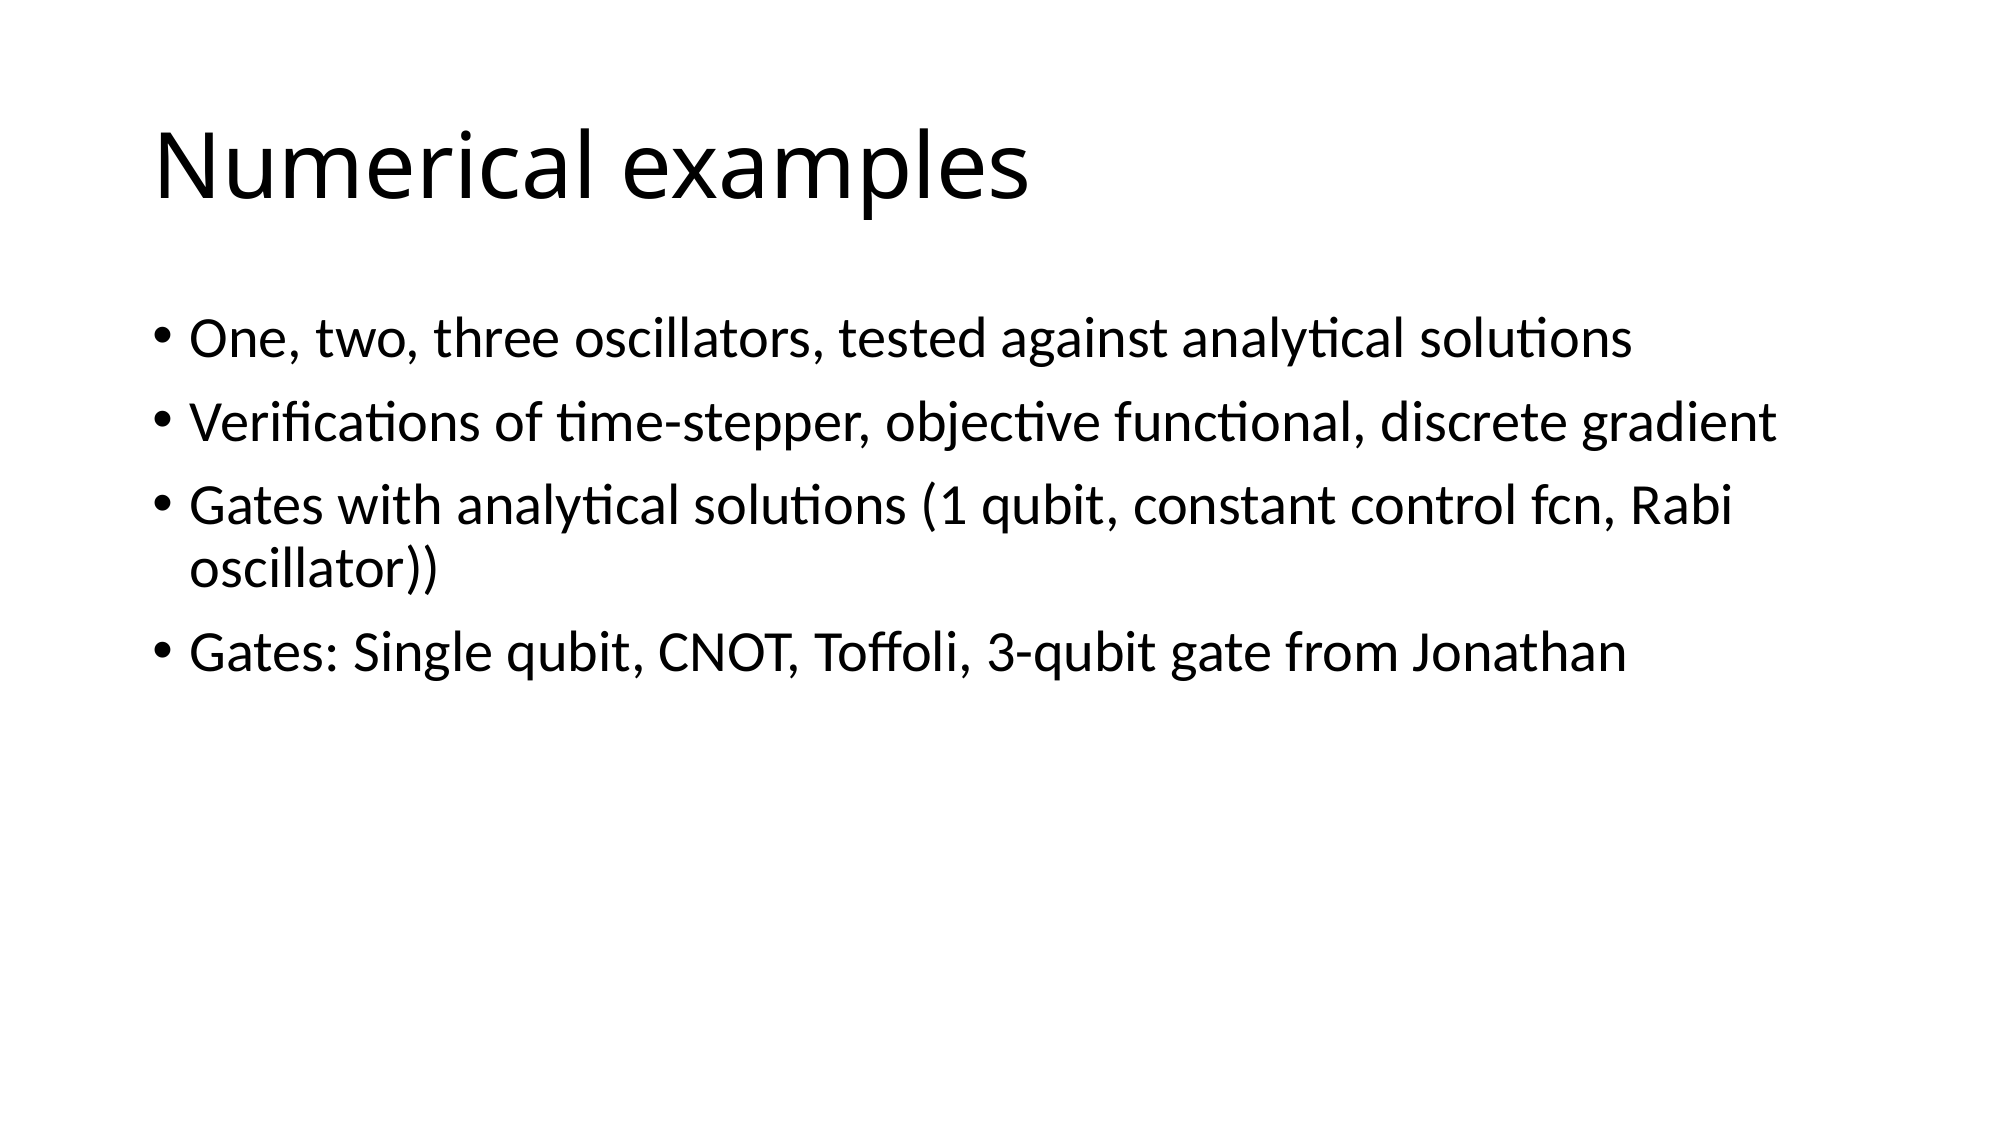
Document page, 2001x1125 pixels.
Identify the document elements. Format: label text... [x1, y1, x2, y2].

title Numerical examples [137, 59, 1863, 278]
list One, two, three oscillators, tested against analytical solutions Verifications of time-stepper, objective functional, discrete gradient Gates with analytical solutions (1 qubit, constant control fcn, Rabi oscillator)) Gates: Single qubit, CNOT, Toffoli, 3-qubit gate from Jonathan [137, 299, 1863, 1014]
